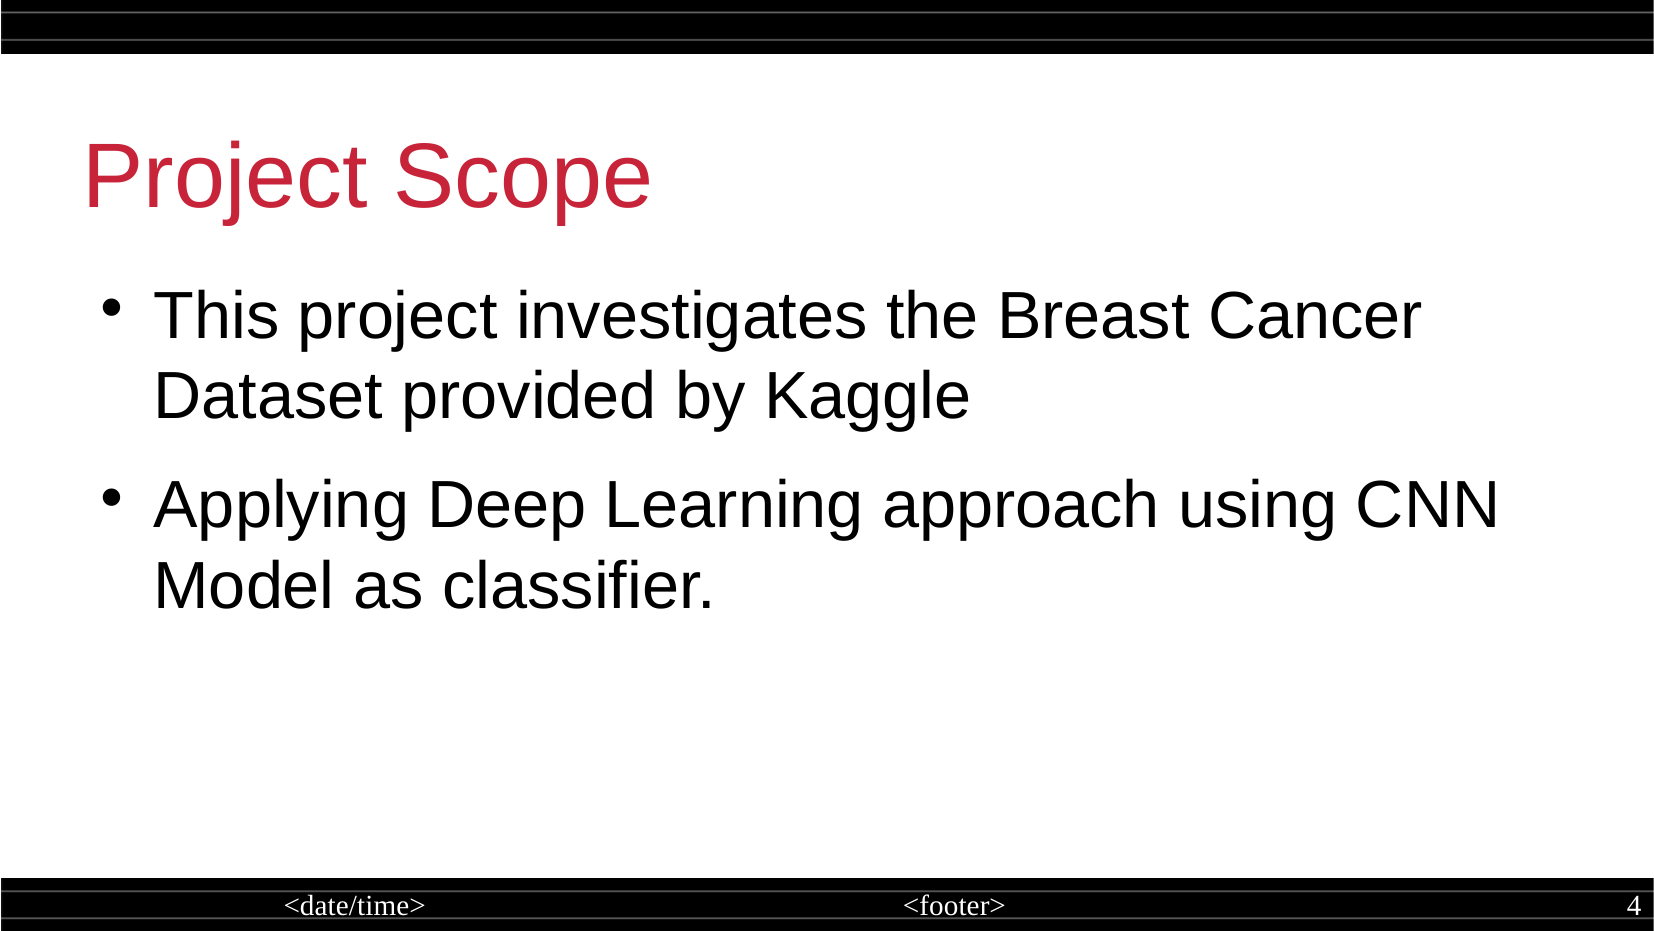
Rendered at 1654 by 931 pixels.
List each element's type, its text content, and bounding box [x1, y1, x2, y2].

text_box Project Scope [82, 92, 1571, 248]
text_box This project investigates the Breast Cancer Dataset provided by Kaggle Applying Deep Learning approach using CNN Model as classifier. [82, 271, 1571, 757]
picture [1, 878, 1654, 931]
picture [1, 0, 1654, 54]
